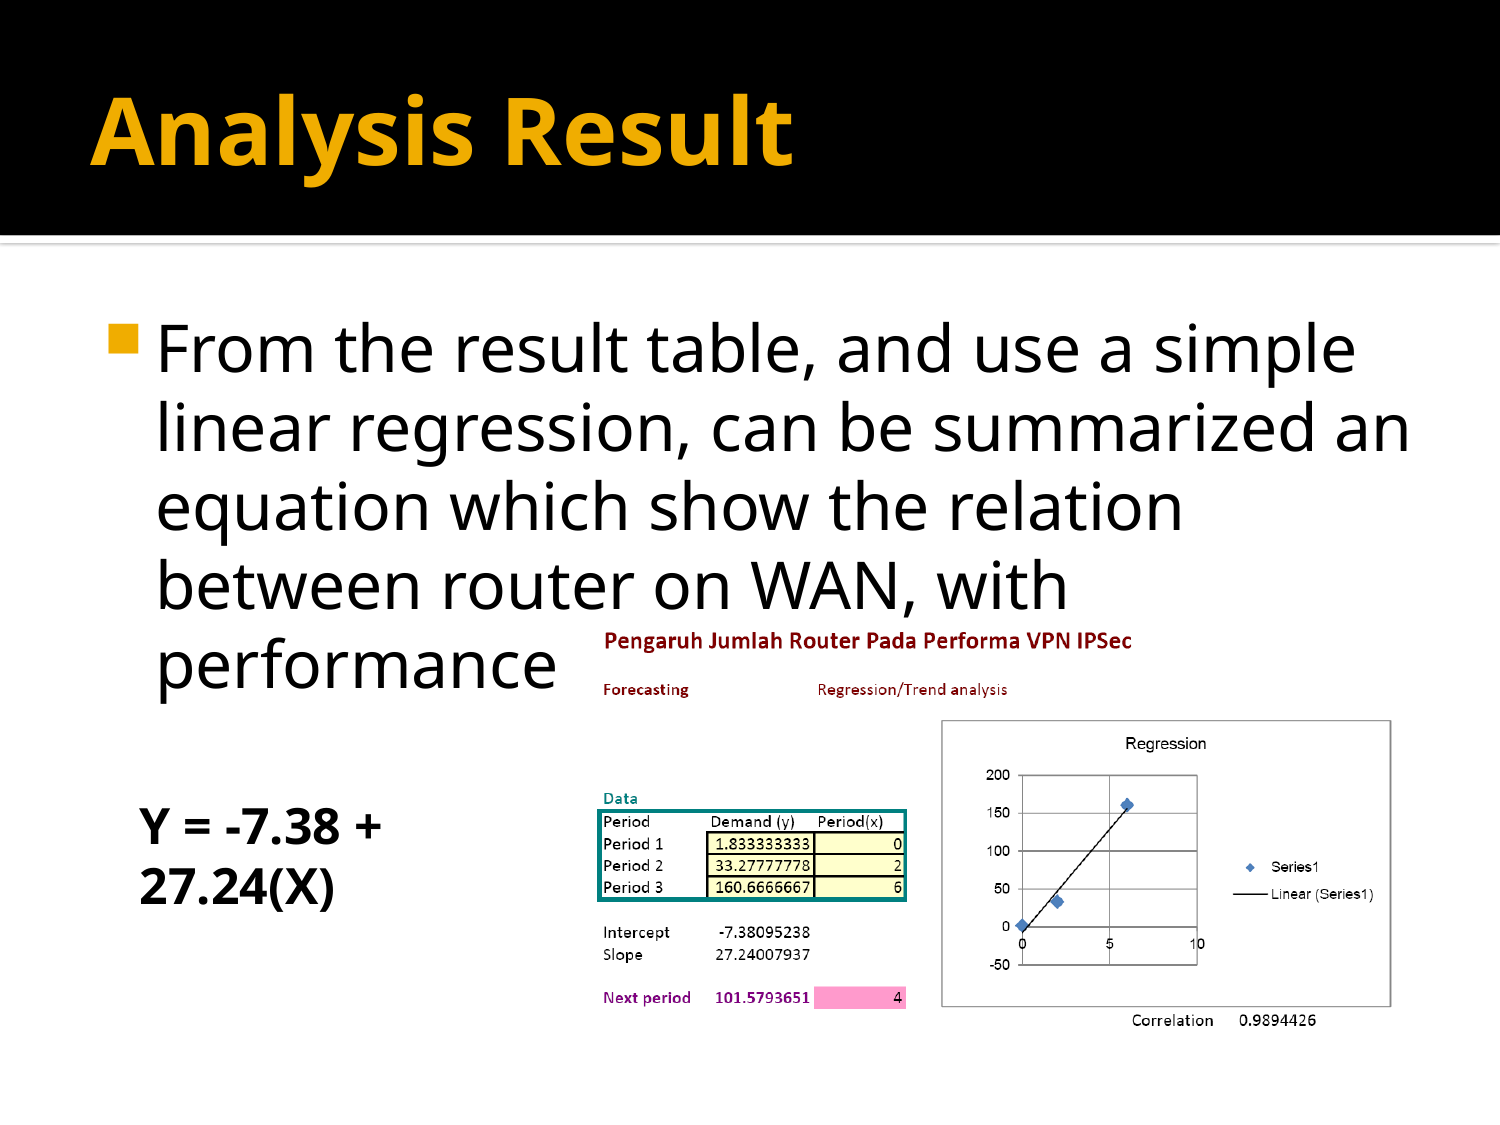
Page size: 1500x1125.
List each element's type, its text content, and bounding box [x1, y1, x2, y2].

text_box Y = -7.38 + 27.24(X) [124, 787, 567, 983]
picture [573, 624, 1400, 1035]
list From the result table, and use a simple linear regression, can be summarized an equation which show the relation between router on WAN, with performance of VPN Connection made. [75, 291, 1465, 713]
title Analysis Result [75, 25, 1425, 231]
